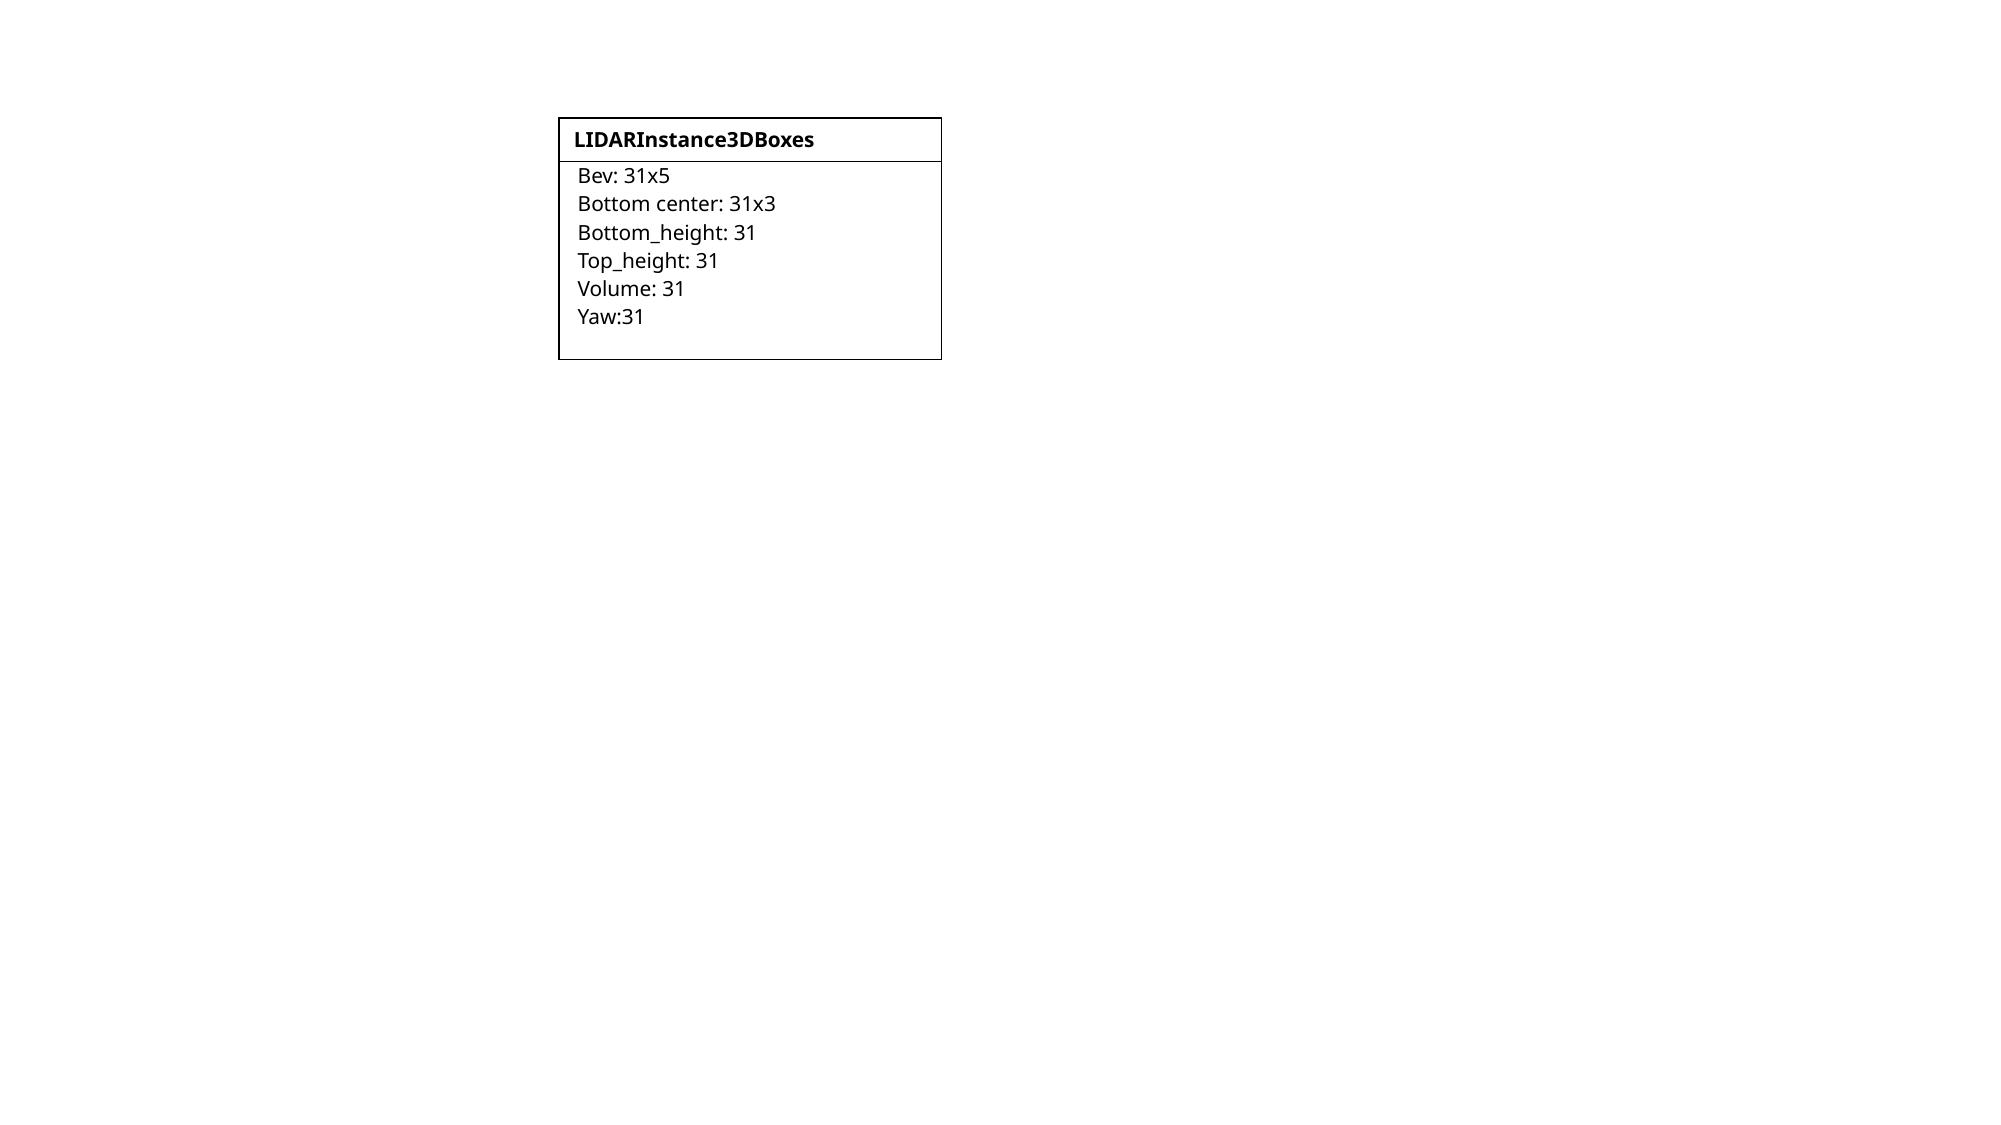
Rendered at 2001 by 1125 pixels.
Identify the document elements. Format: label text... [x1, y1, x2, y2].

table_cell Bev: 31x5 Bottom center: 31x3 Bottom_height: 31 Top_height: 31 Volume: 31 Yaw:31 [560, 162, 941, 359]
table_header LIDARInstance3DBoxes [560, 119, 941, 161]
